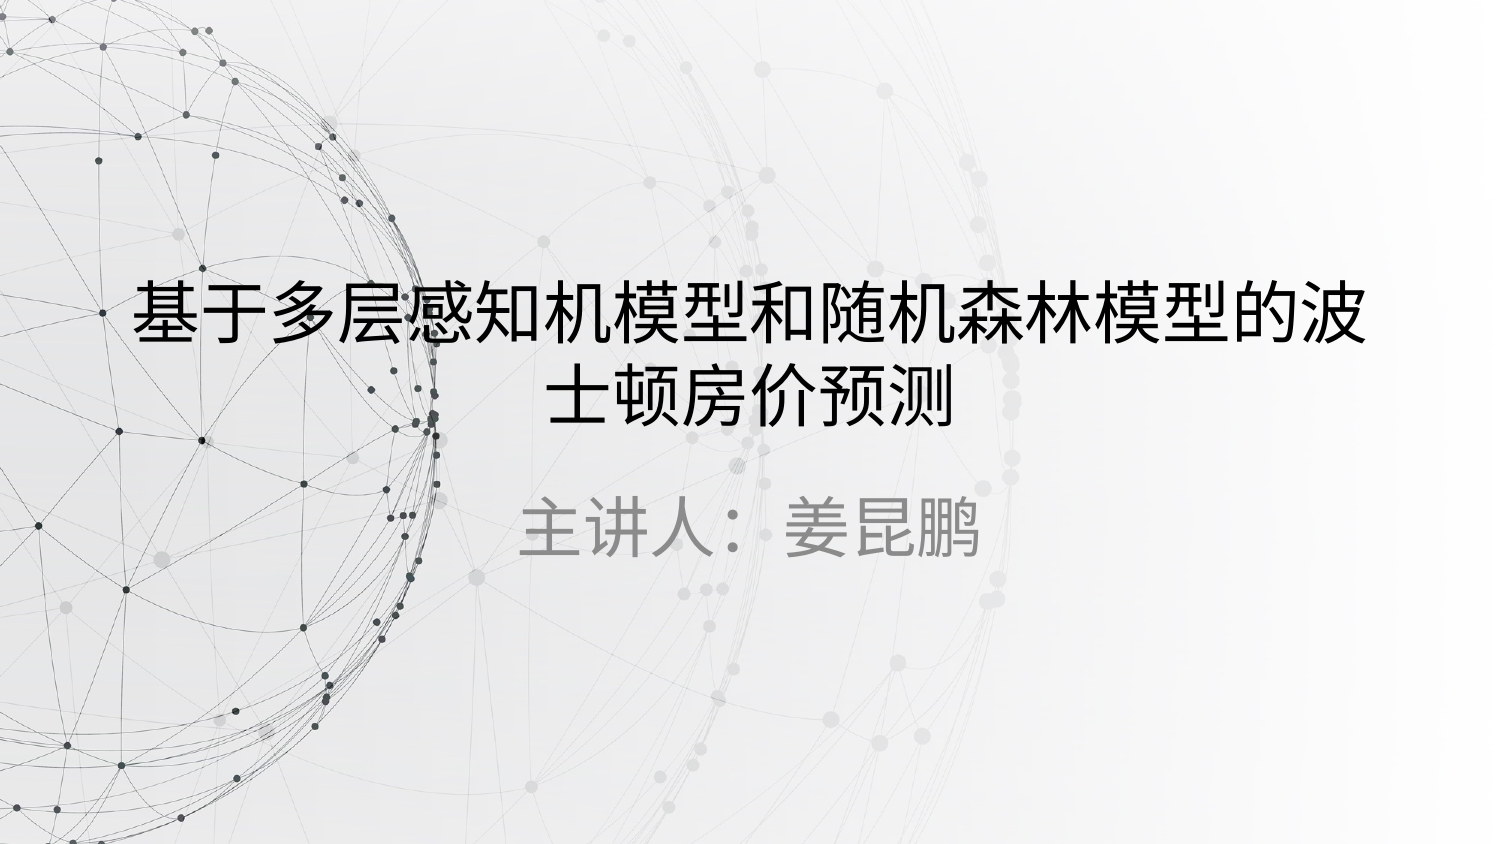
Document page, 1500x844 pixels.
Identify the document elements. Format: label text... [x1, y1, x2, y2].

picture [0, 0, 1500, 844]
subtitle 主讲人：姜昆鹏 [225, 478, 1275, 694]
title 基于多层感知机模型和随机森林模型的波士顿房价预测 [112, 262, 1388, 443]
